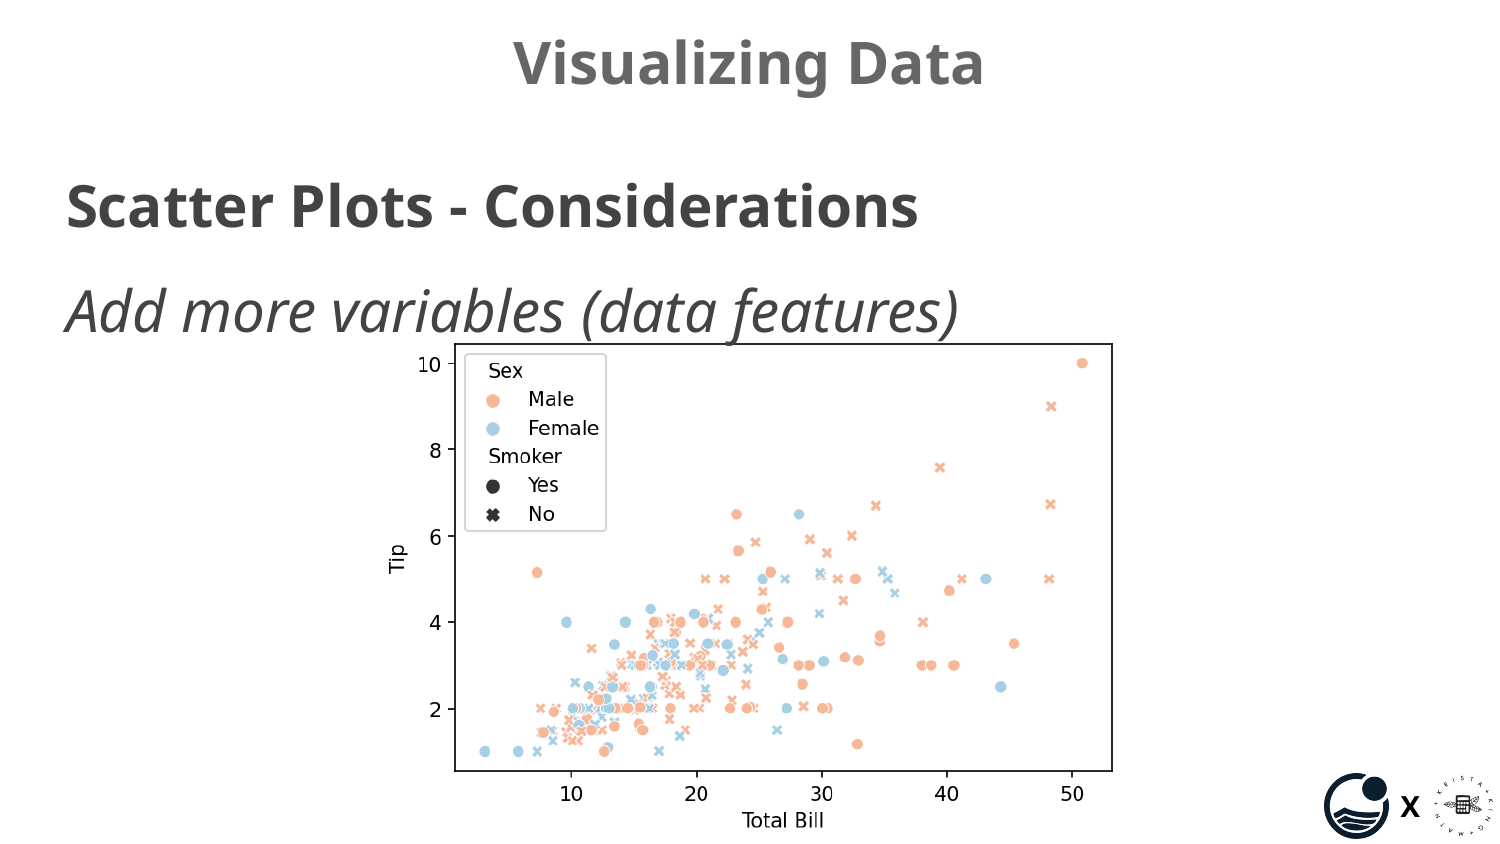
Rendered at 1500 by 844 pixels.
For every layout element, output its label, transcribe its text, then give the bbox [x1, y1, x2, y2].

text_box X [1393, 775, 1427, 837]
list Scatter Plots - Considerations Add more variables (data features) [51, 143, 1449, 750]
picture [1324, 773, 1389, 839]
title Visualizing Data [51, 10, 1449, 105]
picture [374, 330, 1126, 844]
picture [1430, 773, 1496, 839]
